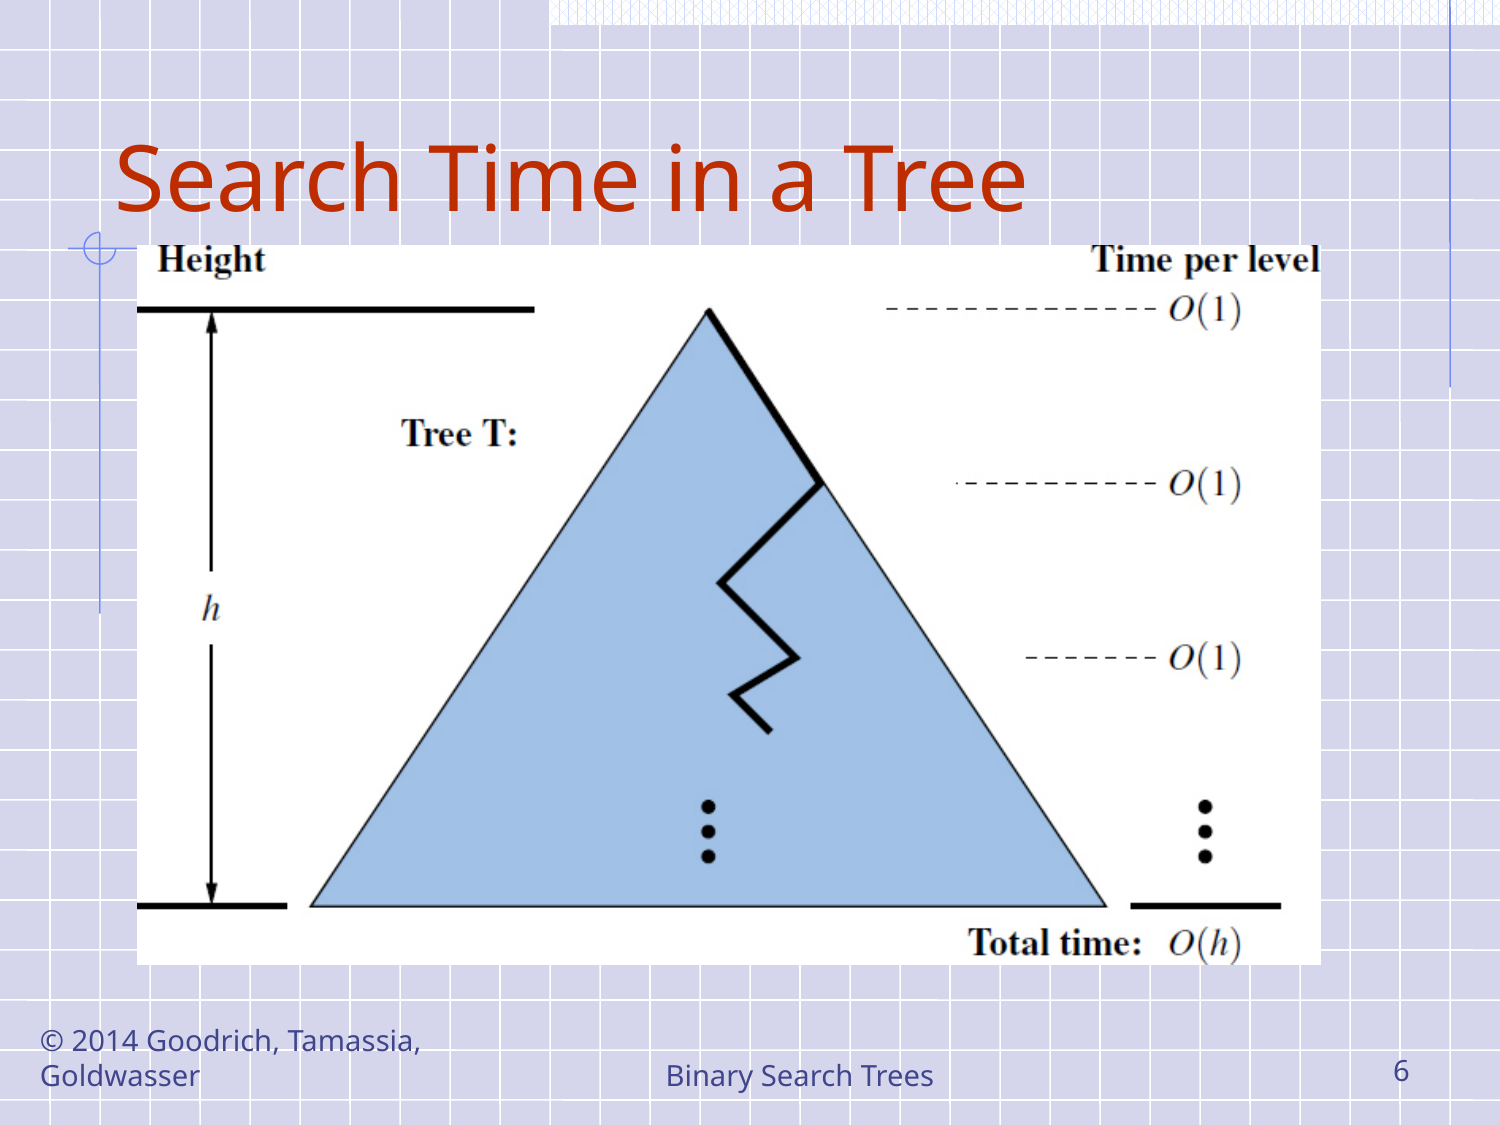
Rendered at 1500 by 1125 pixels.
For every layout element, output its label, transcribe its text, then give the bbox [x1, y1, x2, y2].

slide_number 6 [1074, 1024, 1426, 1101]
title Search Time in a Tree [99, 50, 1413, 238]
footer Binary Search Trees [562, 1024, 1038, 1101]
slide_number © 2014 Goodrich, Tamassia, Goldwasser [24, 1024, 562, 1101]
picture [137, 245, 1321, 965]
